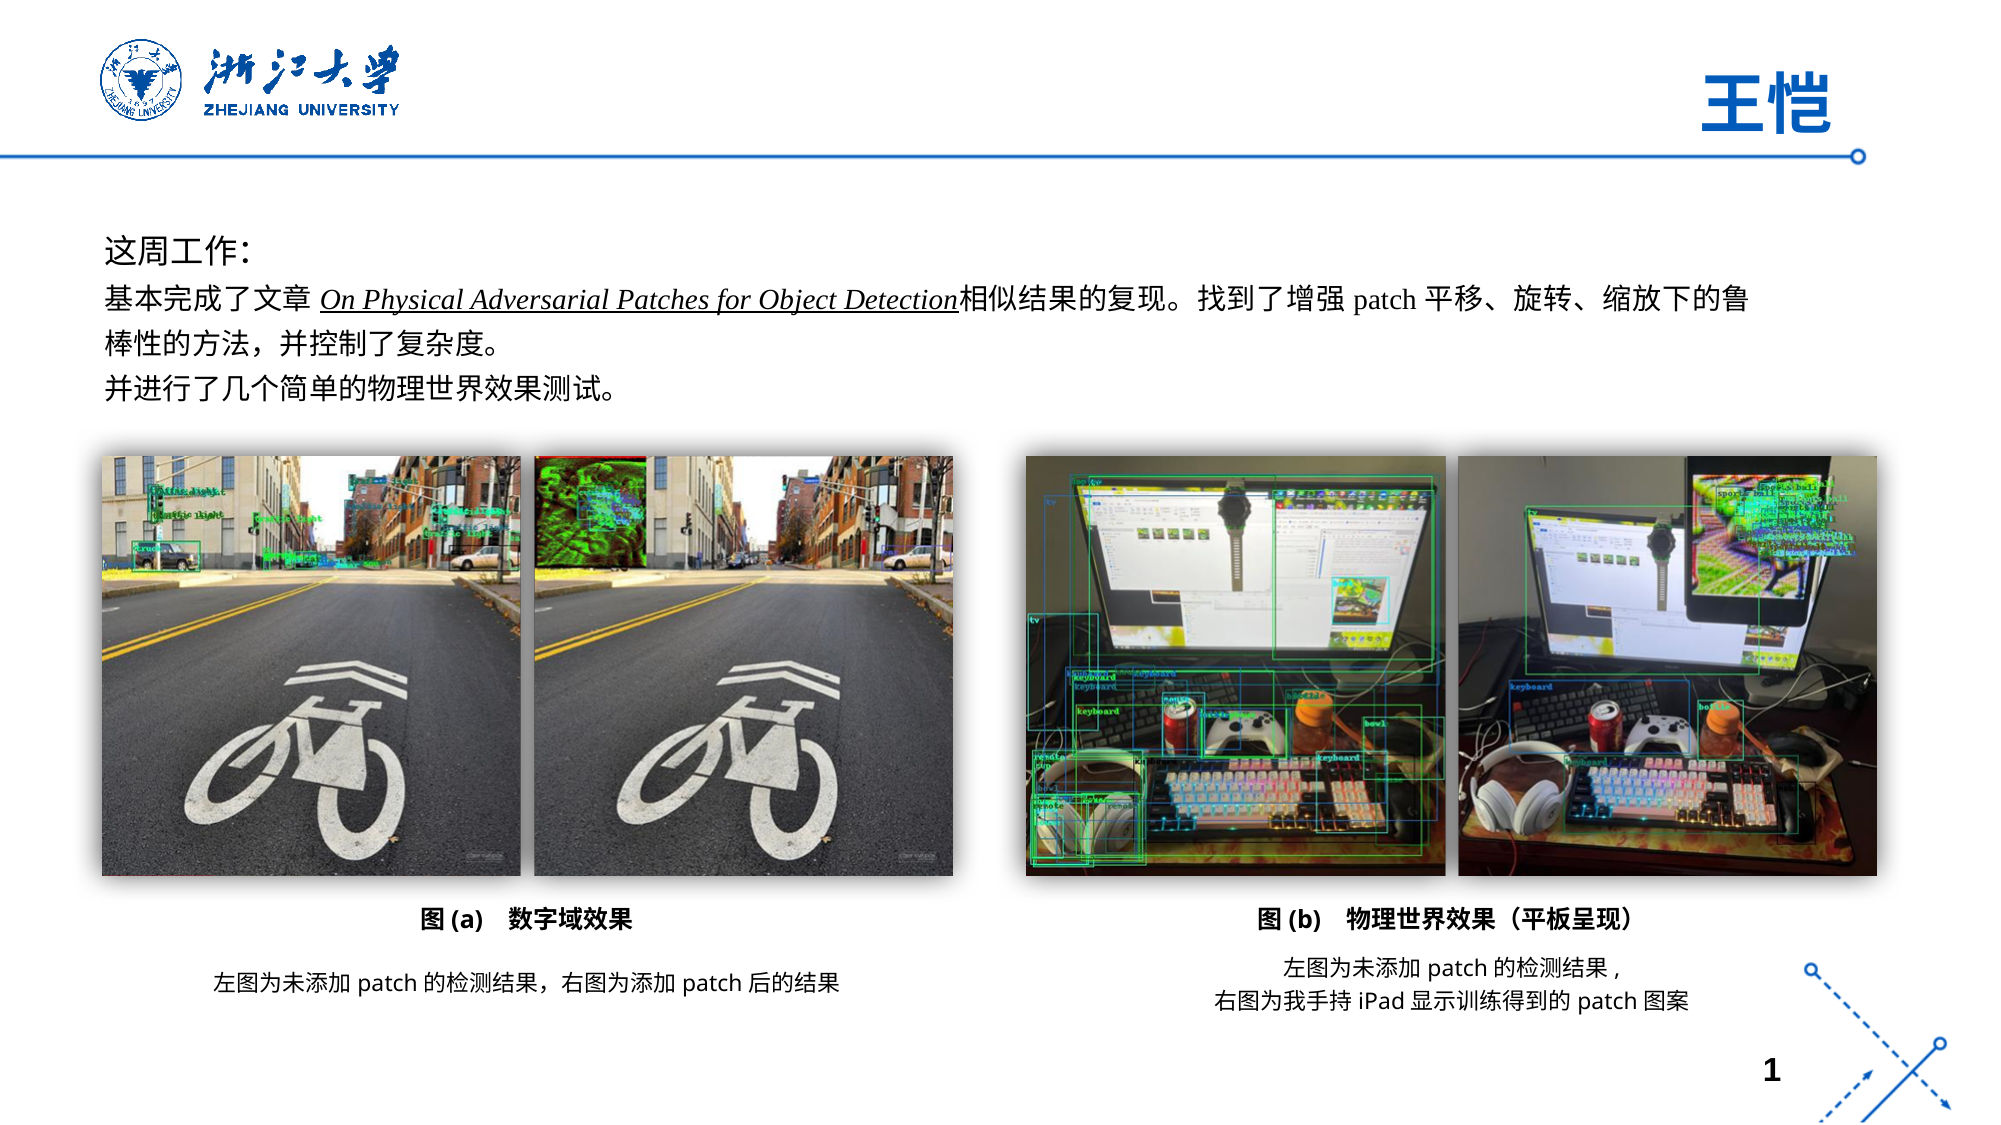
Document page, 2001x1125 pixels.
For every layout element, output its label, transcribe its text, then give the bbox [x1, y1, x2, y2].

text_box 左图为未添加patch的检测结果, 右图为我手持iPad显示训练得到的patch图案 [952, 940, 1953, 1022]
text_box 王恺 [1684, 54, 1848, 150]
picture [1026, 456, 1877, 876]
text_box 图(a) 数字域效果 [405, 897, 649, 942]
picture [0, 0, 1869, 174]
text_box 左图为未添加patch的检测结果，右图为添加patch后的结果 [27, 955, 952, 1004]
text_box 图(b) 物理世界效果（平板呈现） [1242, 897, 1662, 940]
picture [102, 456, 953, 876]
picture [1786, 950, 2000, 1125]
text_box 这周工作： 基本完成了文章On Physical Adversarial Patches for Object Detection相似结果的复现。找到了增强patch平移、旋转、缩放下的鲁棒性的方法，并控制了复杂度。 并进行了几个简单的物理世界效果测试。 [89, 202, 1767, 414]
